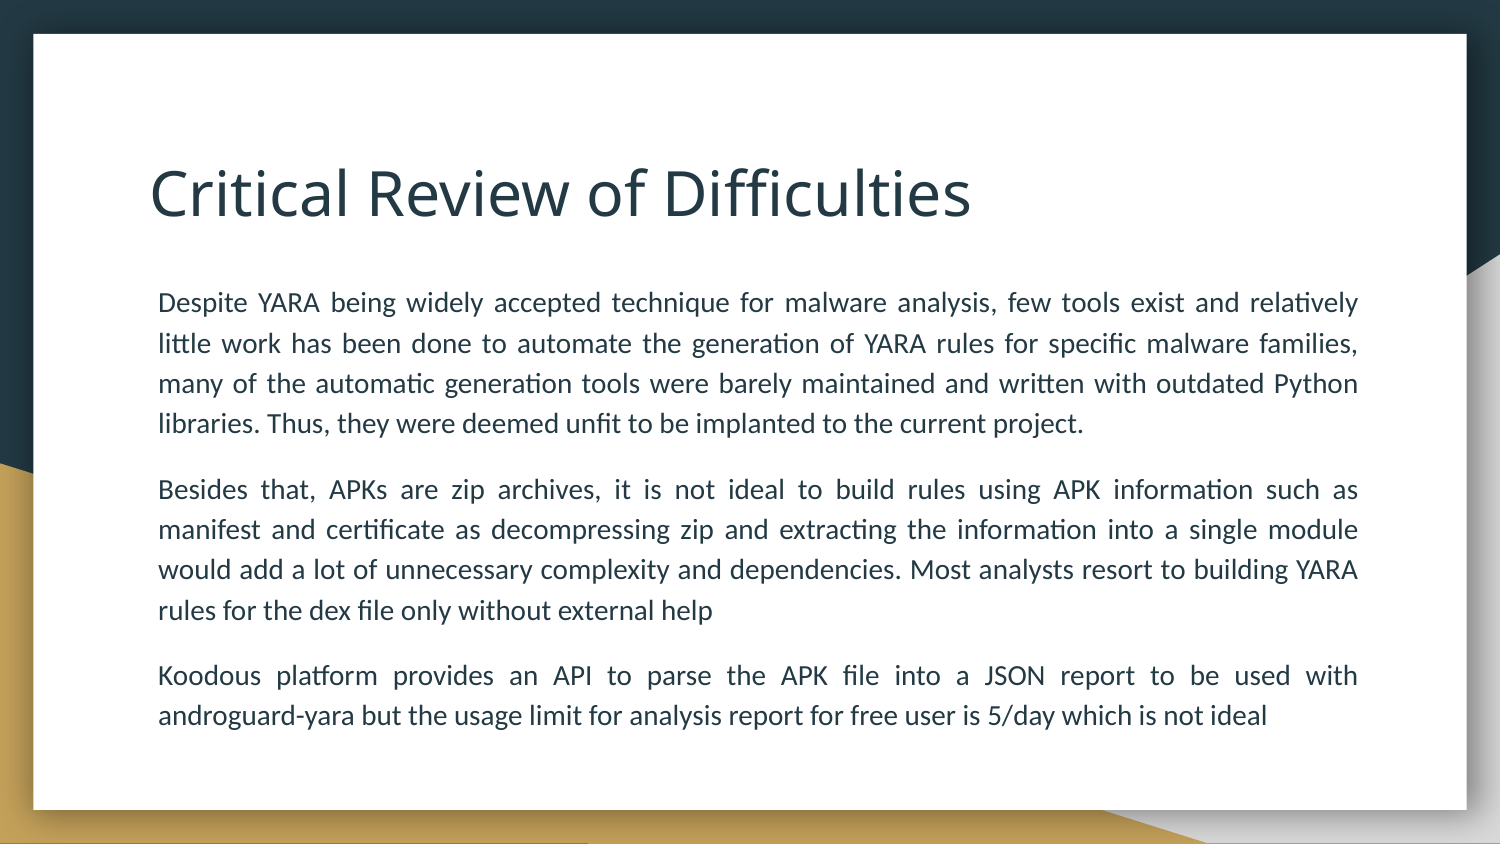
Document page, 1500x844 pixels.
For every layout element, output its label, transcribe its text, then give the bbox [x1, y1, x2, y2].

title Critical Review of Difficulties [134, 138, 1366, 296]
list Despite YARA being widely accepted technique for malware analysis, few tools exist and relatively little work has been done to automate the generation of YARA rules for specific malware families, many of the automatic generation tools were barely maintained and written with outdated Python libraries. Thus, they were deemed unfit to be implanted to the current project. Besides that, APKs are zip archives, it is not ideal to build rules using APK information such as manifest and certificate as decompressing zip and extracting the information into a single module would add a lot of unnecessary complexity and dependencies. Most analysts resort to building YARA rules for the dex file only without external help Koodous platform provides an API to parse the APK file into a JSON report to be used with androguard-yara but the usage limit for analysis report for free user is 5/day which is not ideal [143, 263, 1375, 760]
